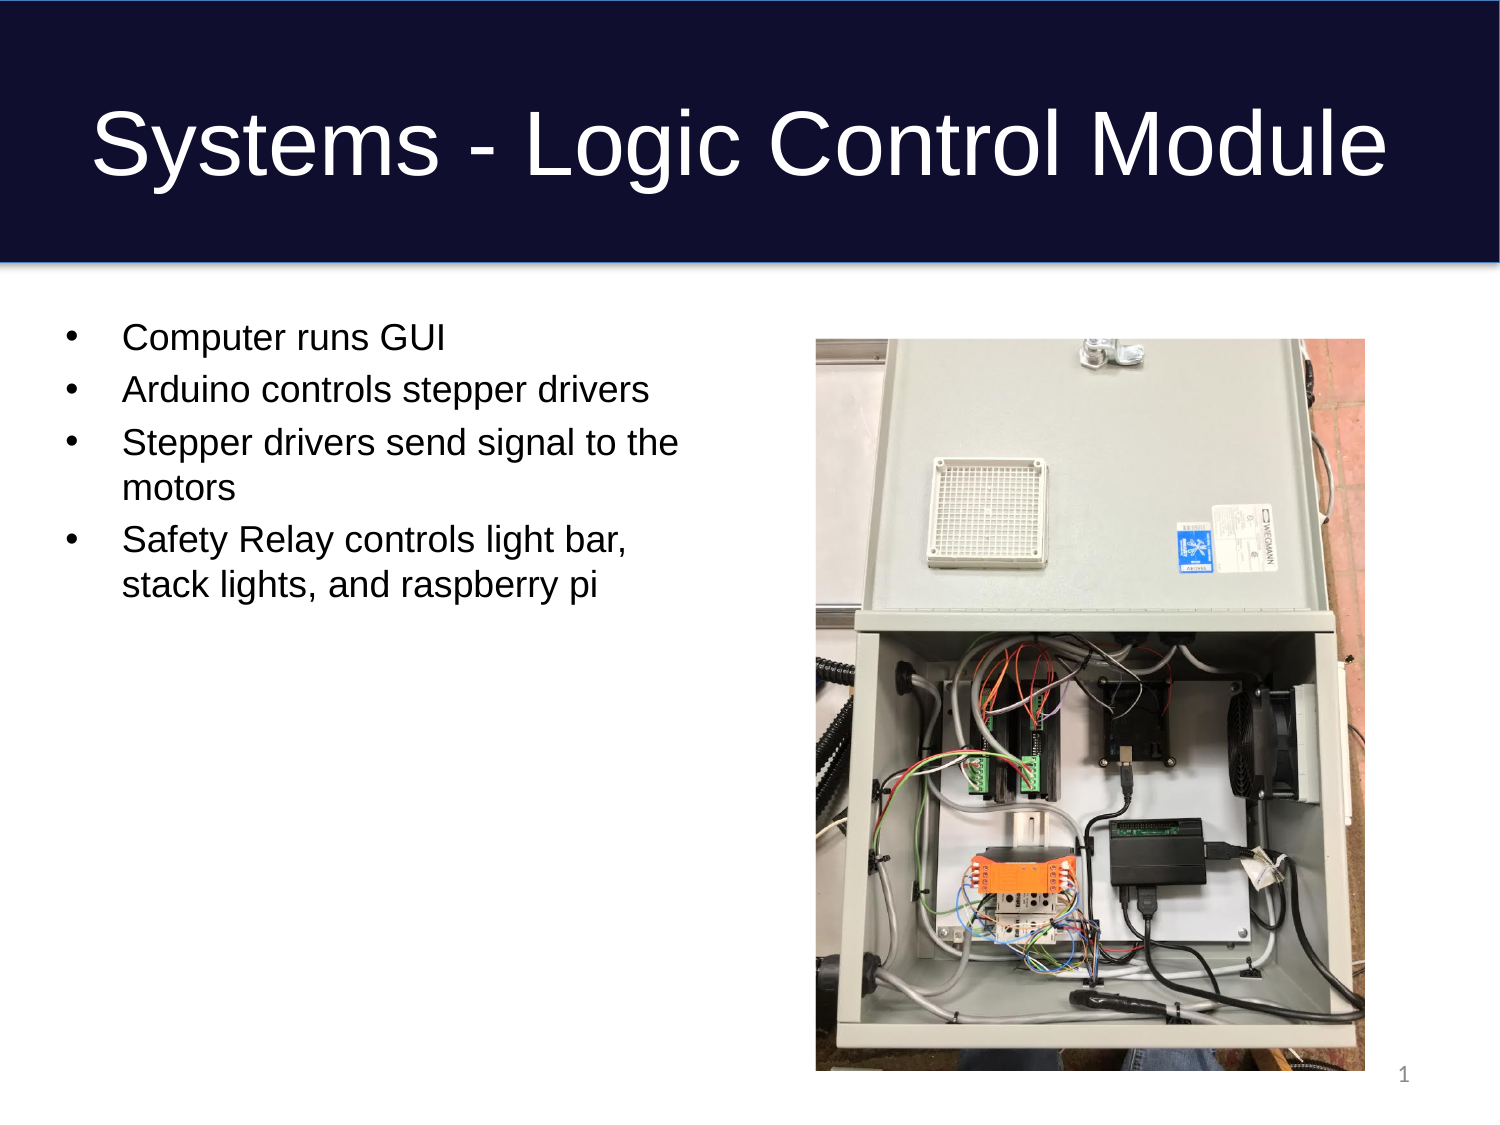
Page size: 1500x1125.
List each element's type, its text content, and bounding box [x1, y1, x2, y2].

picture [723, 339, 1457, 1070]
slide_number 1 [1074, 1042, 1425, 1103]
title Systems - Logic Control Module [75, 45, 1425, 233]
list Computer runs GUI Arduino controls stepper drivers Stepper drivers send signal to the motors Safety Relay controls light bar, stack lights, and raspberry pi [50, 305, 714, 954]
